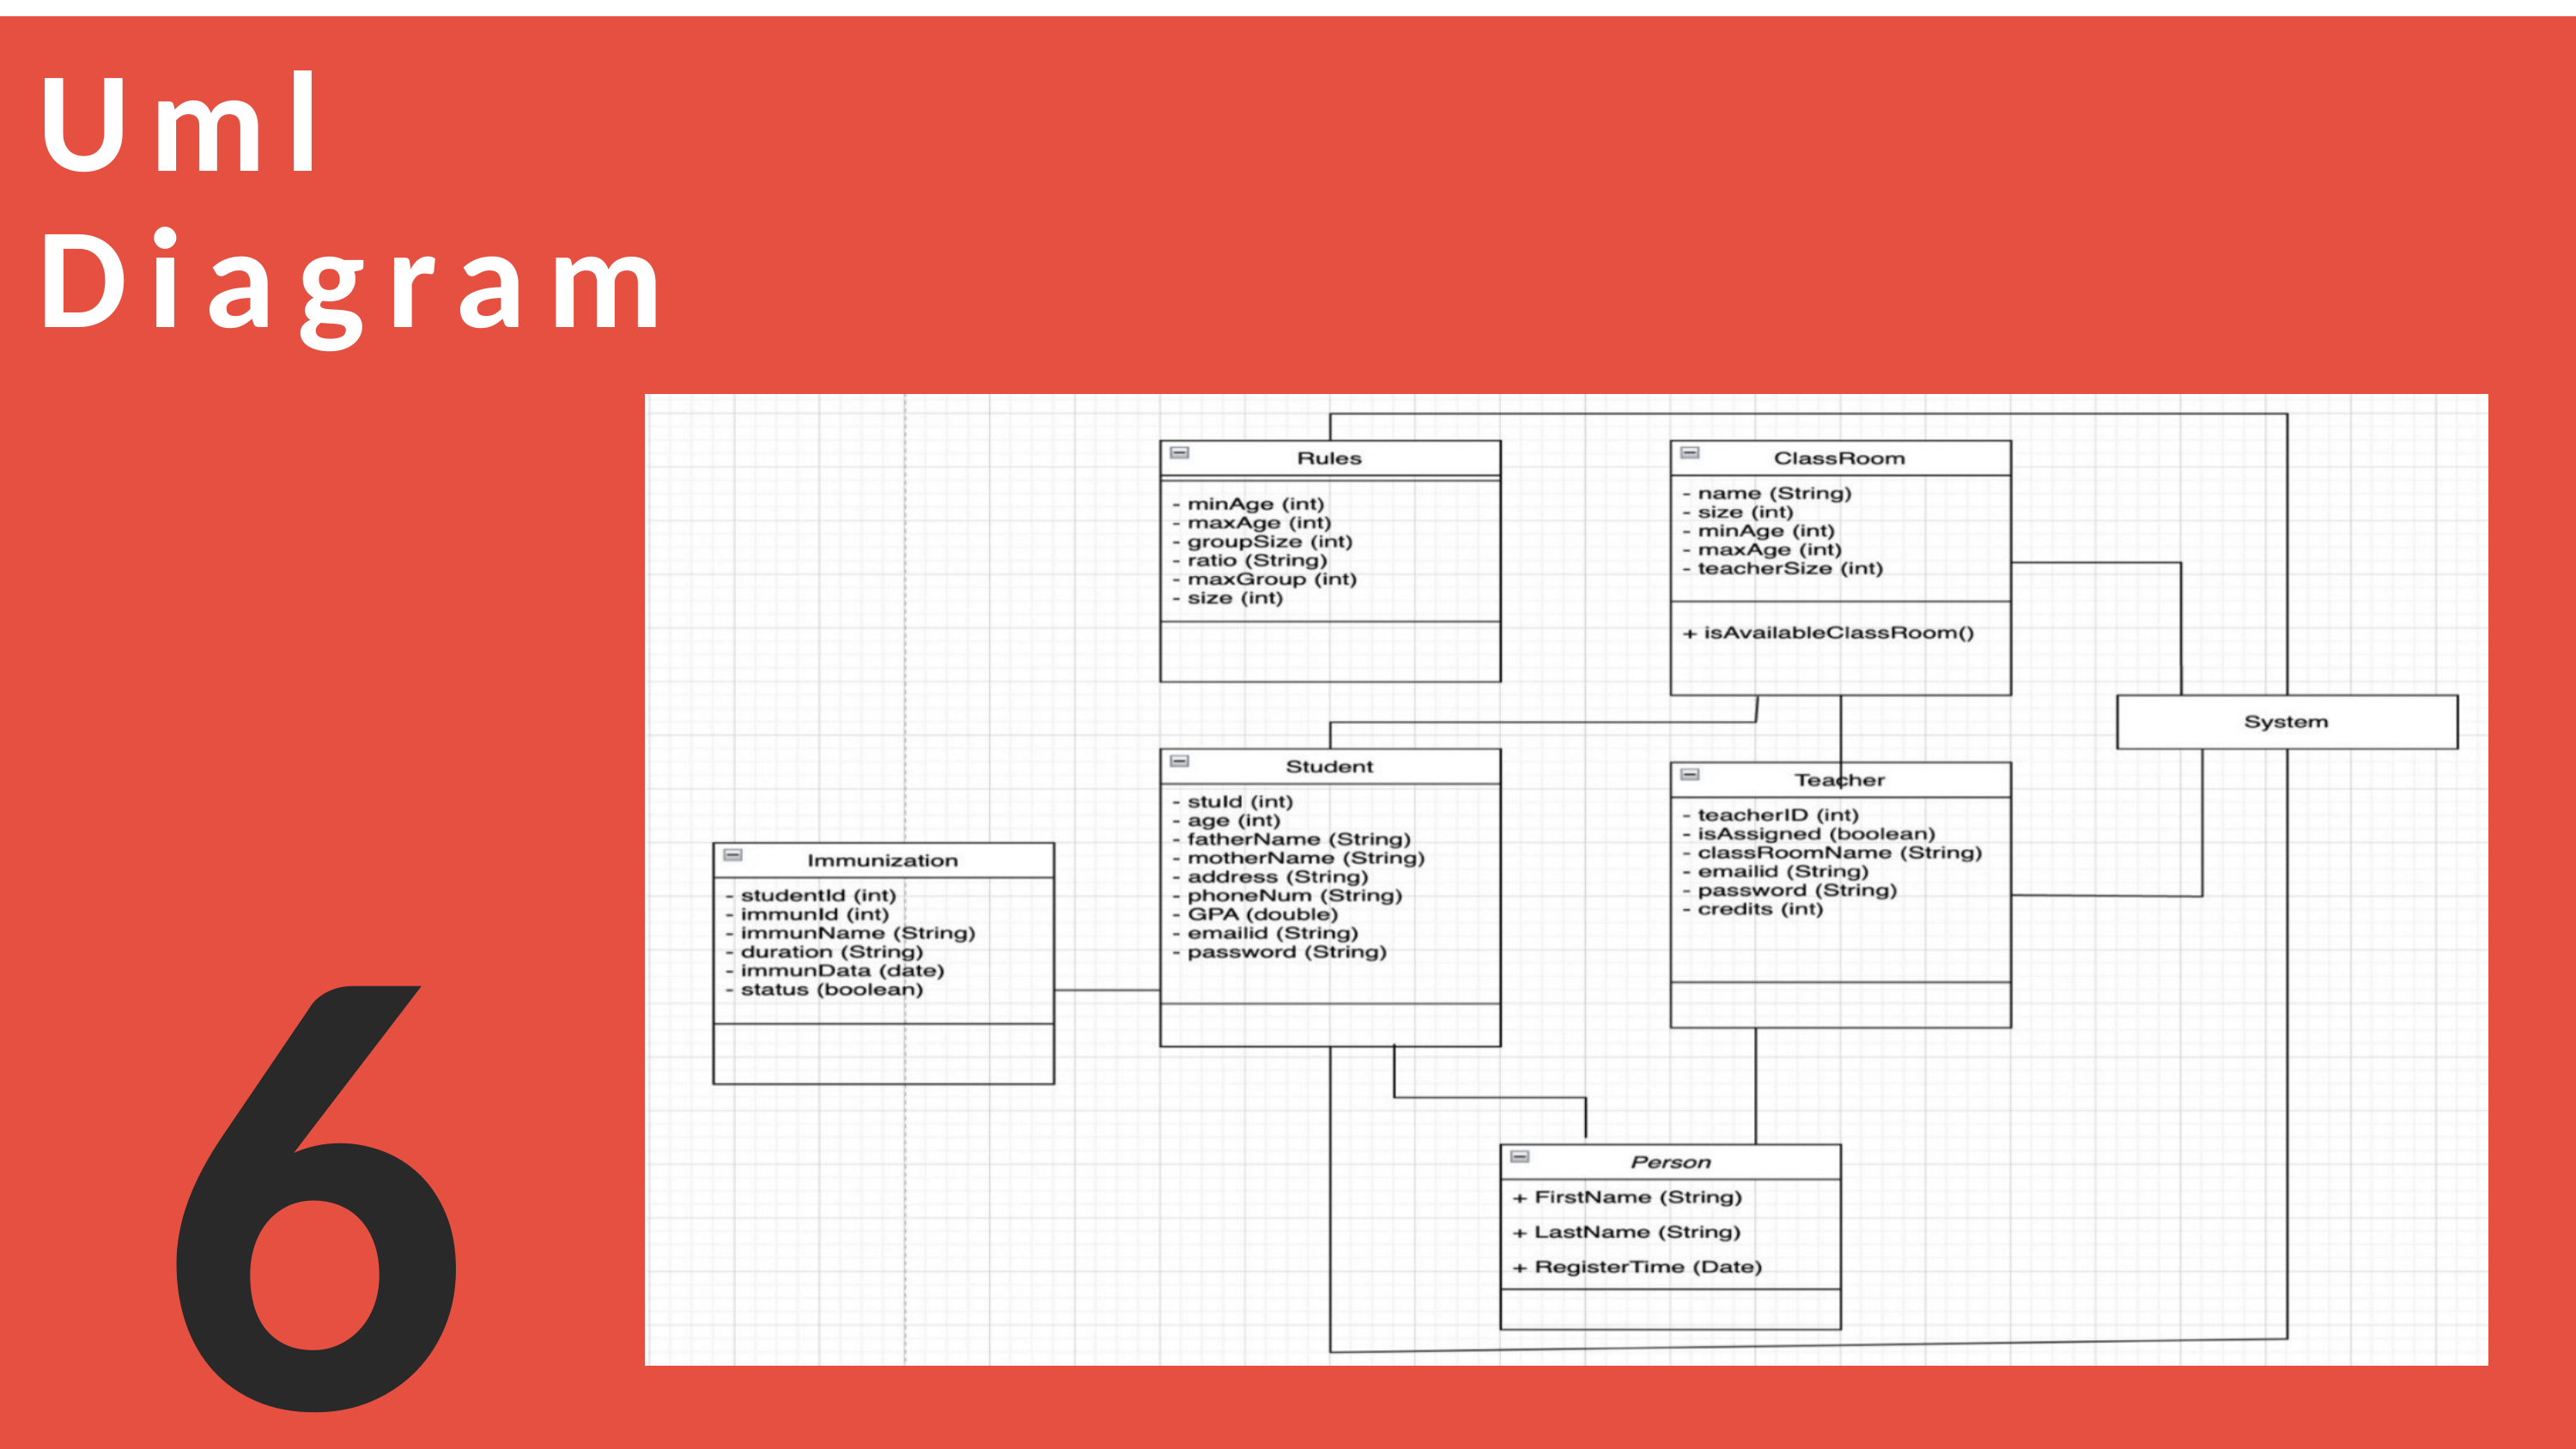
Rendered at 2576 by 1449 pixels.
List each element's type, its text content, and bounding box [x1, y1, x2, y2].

title Uml Diagram [35, 24, 987, 357]
text_box [0, 15, 2576, 1449]
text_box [644, 394, 2489, 1366]
text_box 6 [155, 788, 561, 1449]
